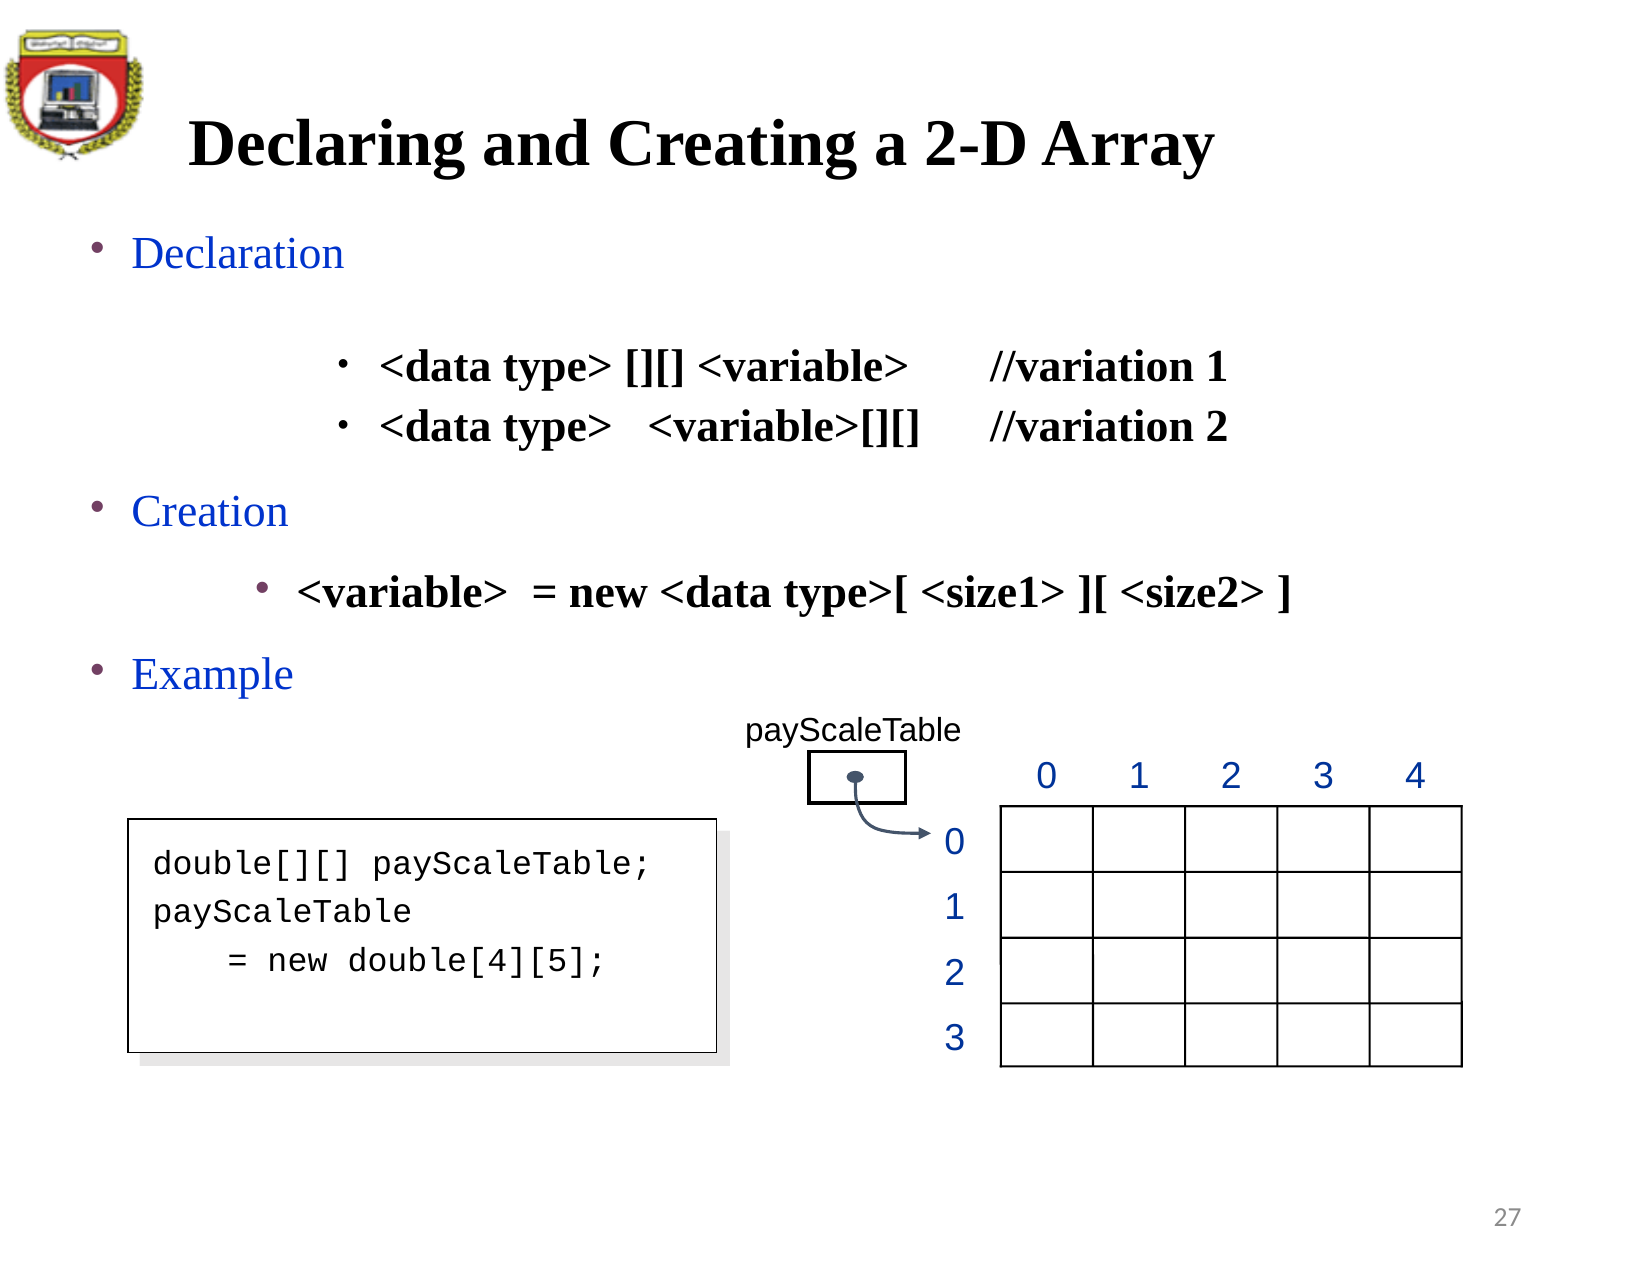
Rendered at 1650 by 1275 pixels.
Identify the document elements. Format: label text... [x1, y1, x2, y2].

slide_number 27 [1165, 1181, 1537, 1250]
title Declaring and Creating a 2-D Array [173, 100, 1449, 209]
list Declaration <data type> [][] <variable> //variation 1 <data type> <variable>[][] //variation 2 Creation <variable> = new <data type>[ <size1> ][ <size2> ] Example [75, 232, 1575, 1144]
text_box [730, 700, 1462, 1067]
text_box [127, 819, 717, 1053]
picture [0, 9, 146, 168]
